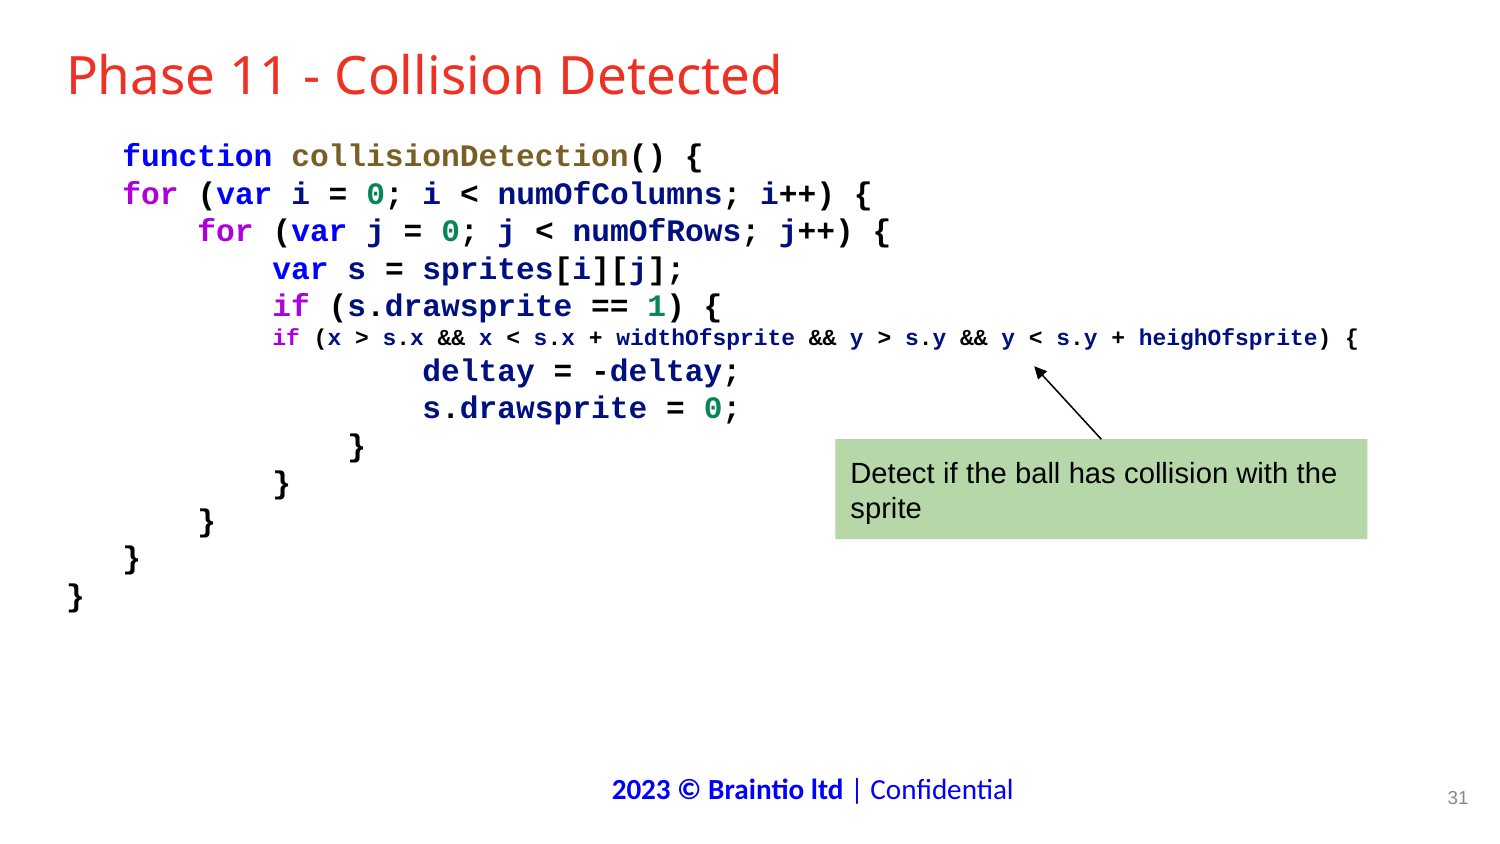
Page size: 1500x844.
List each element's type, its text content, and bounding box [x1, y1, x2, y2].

title Phase 11 - Collision Detected [51, 26, 1449, 120]
text_box Detect if the ball has collision with the sprite [835, 439, 1368, 540]
slide_number ‹#› [1389, 764, 1480, 830]
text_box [1033, 366, 1102, 440]
list function collisionDetection() { for (var i = 0; i < numOfColumns; i++) { for (var j = 0; j < numOfRows; j++) { var s = sprites[i][j]; if (s.drawsprite == 1) { if (x > s.x && x < s.x + widthOfsprite && y > s.y && y < s.y + heighOfsprite) { deltay = -deltay; s.drawsprite = 0; } } } } } [51, 120, 1449, 746]
